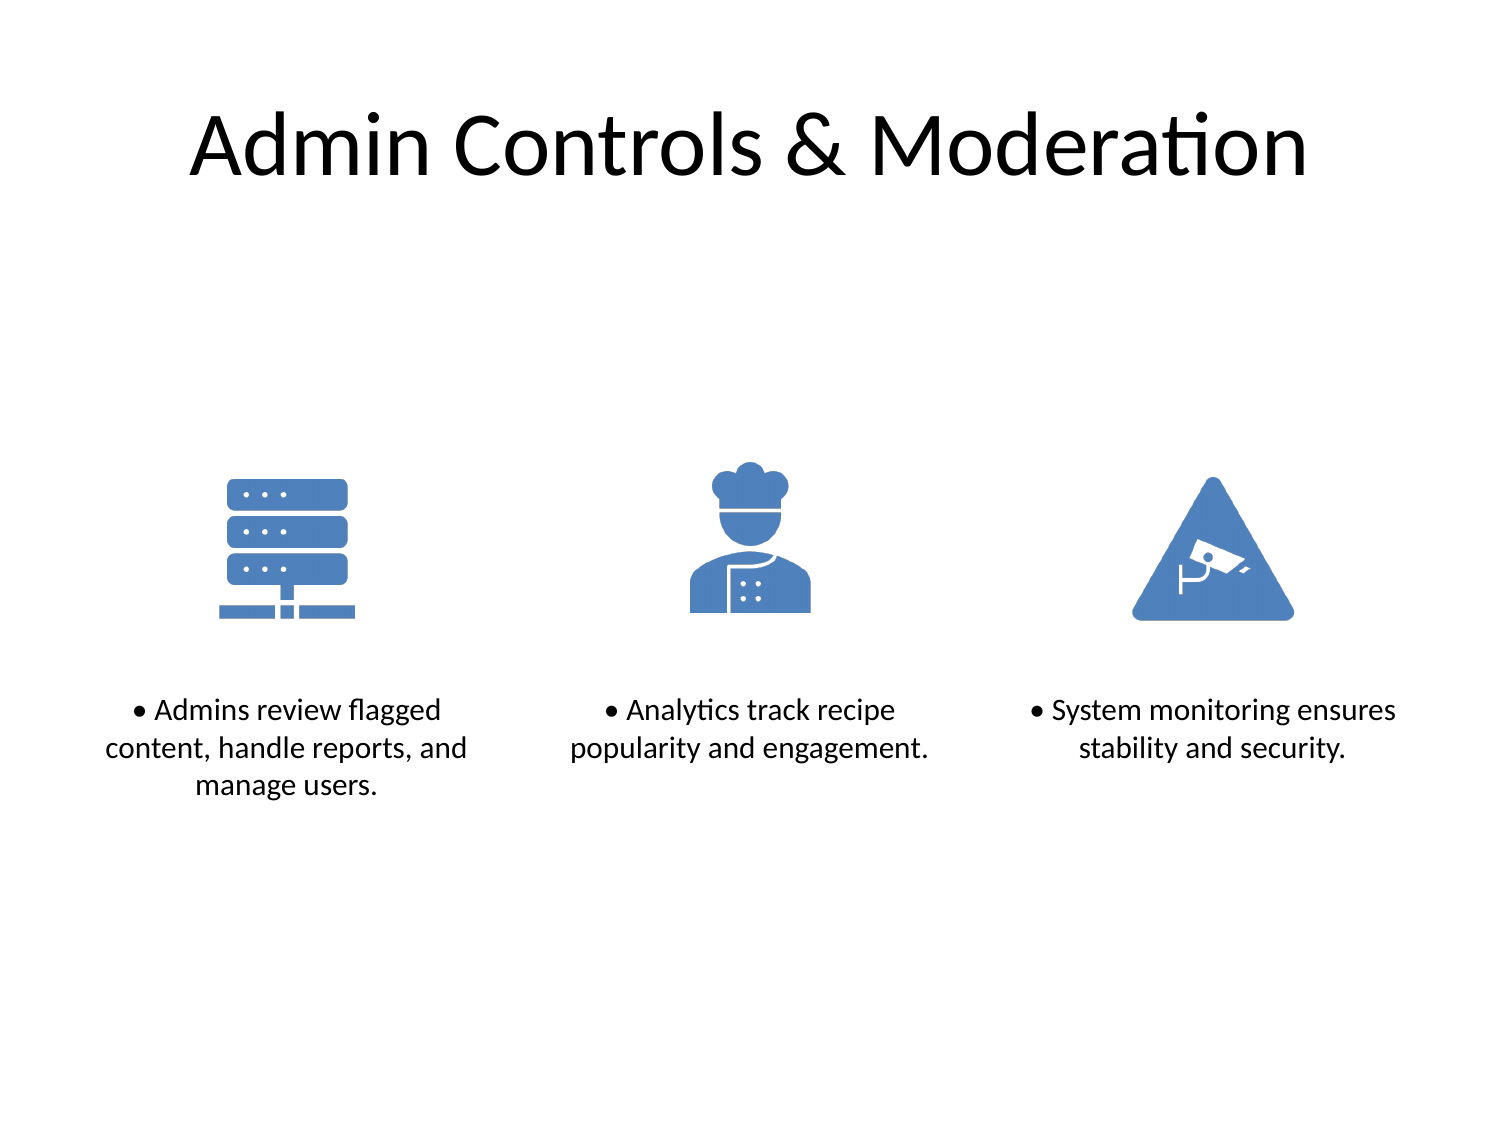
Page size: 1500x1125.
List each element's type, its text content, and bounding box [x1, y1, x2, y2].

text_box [89, 459, 1411, 808]
title Admin Controls & Moderation [75, 45, 1425, 233]
